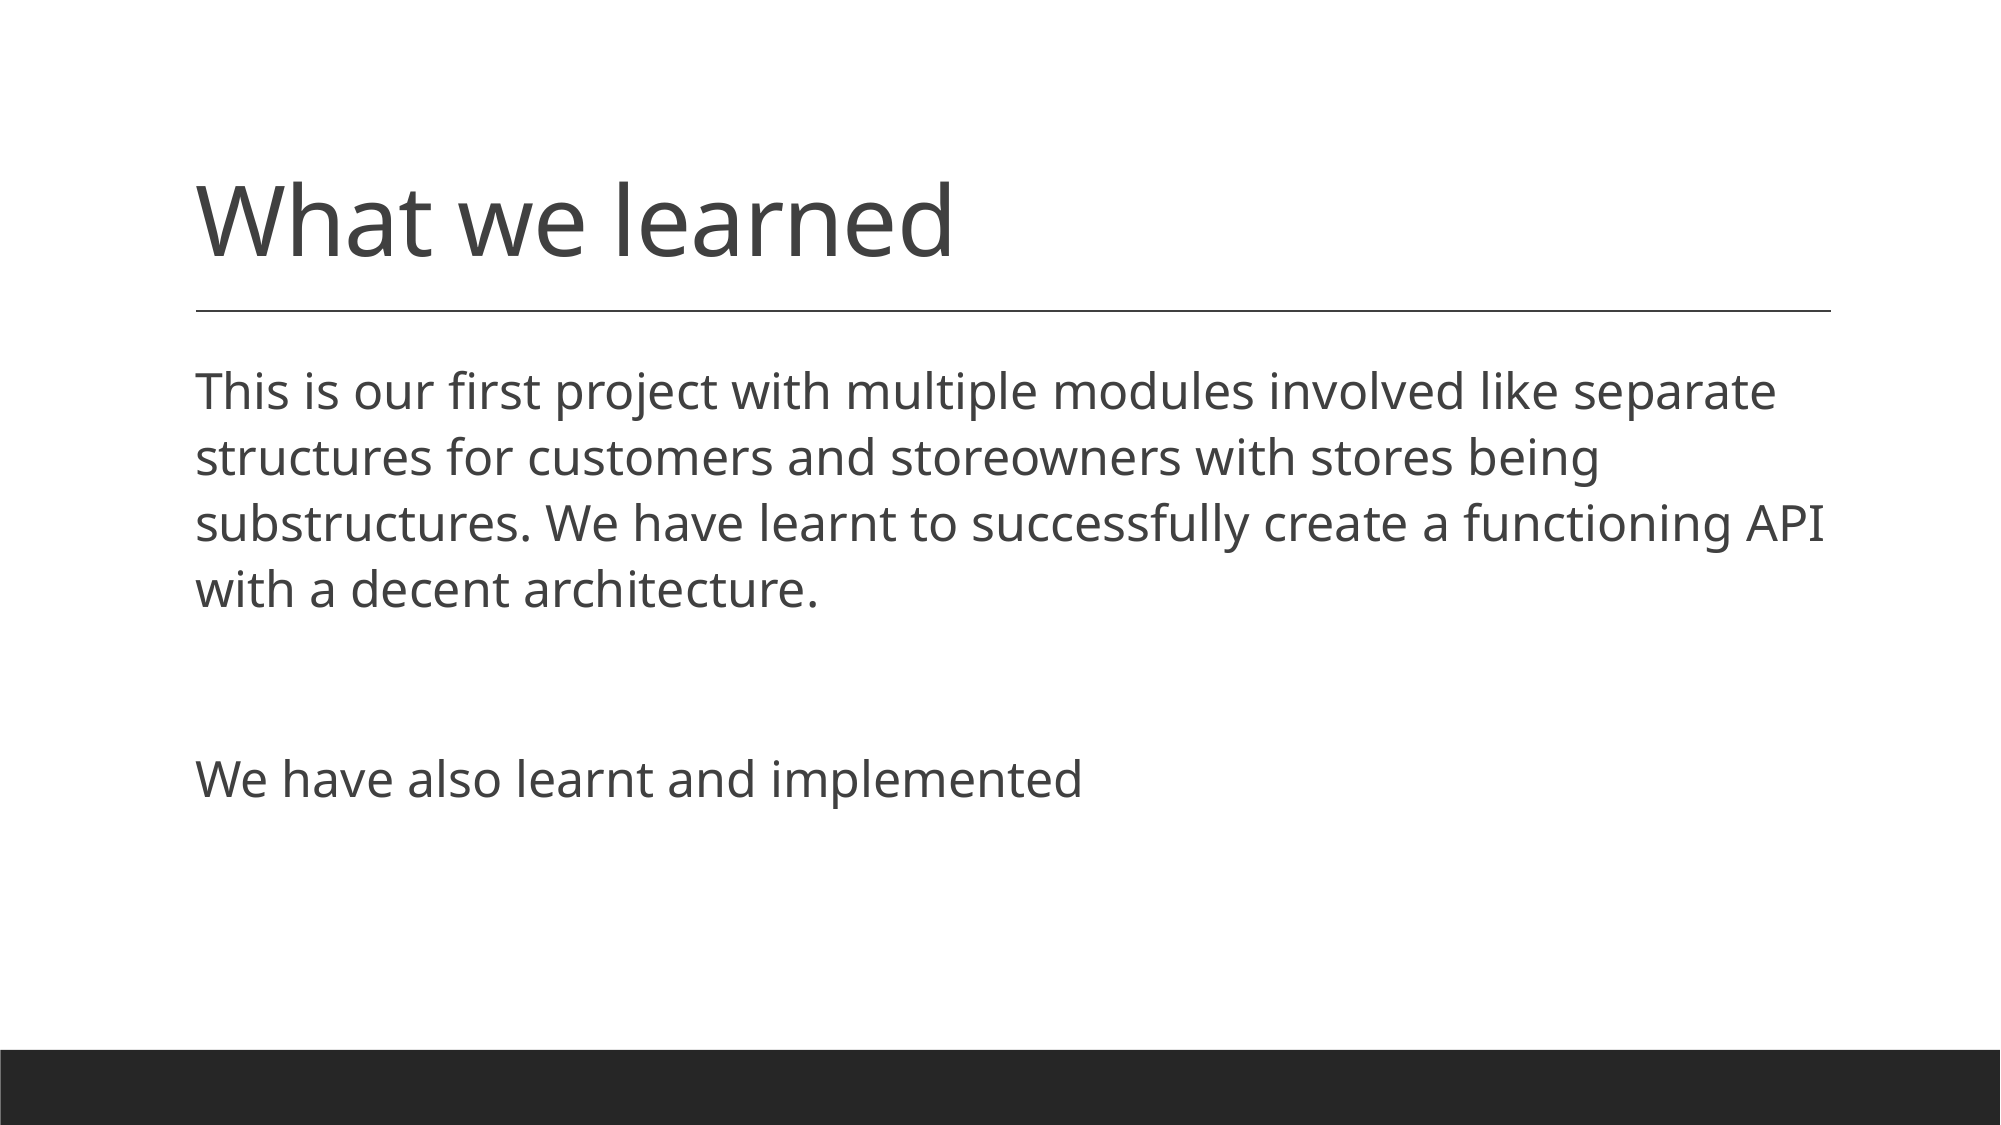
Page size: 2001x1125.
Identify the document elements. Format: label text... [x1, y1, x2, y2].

list This is our first project with multiple modules involved like separate structures for customers and storeowners with stores being substructures. We have learnt to successfully create a functioning API with a decent architecture. We have also learnt and implemented [180, 345, 1830, 963]
title What we learned [180, 47, 1830, 285]
